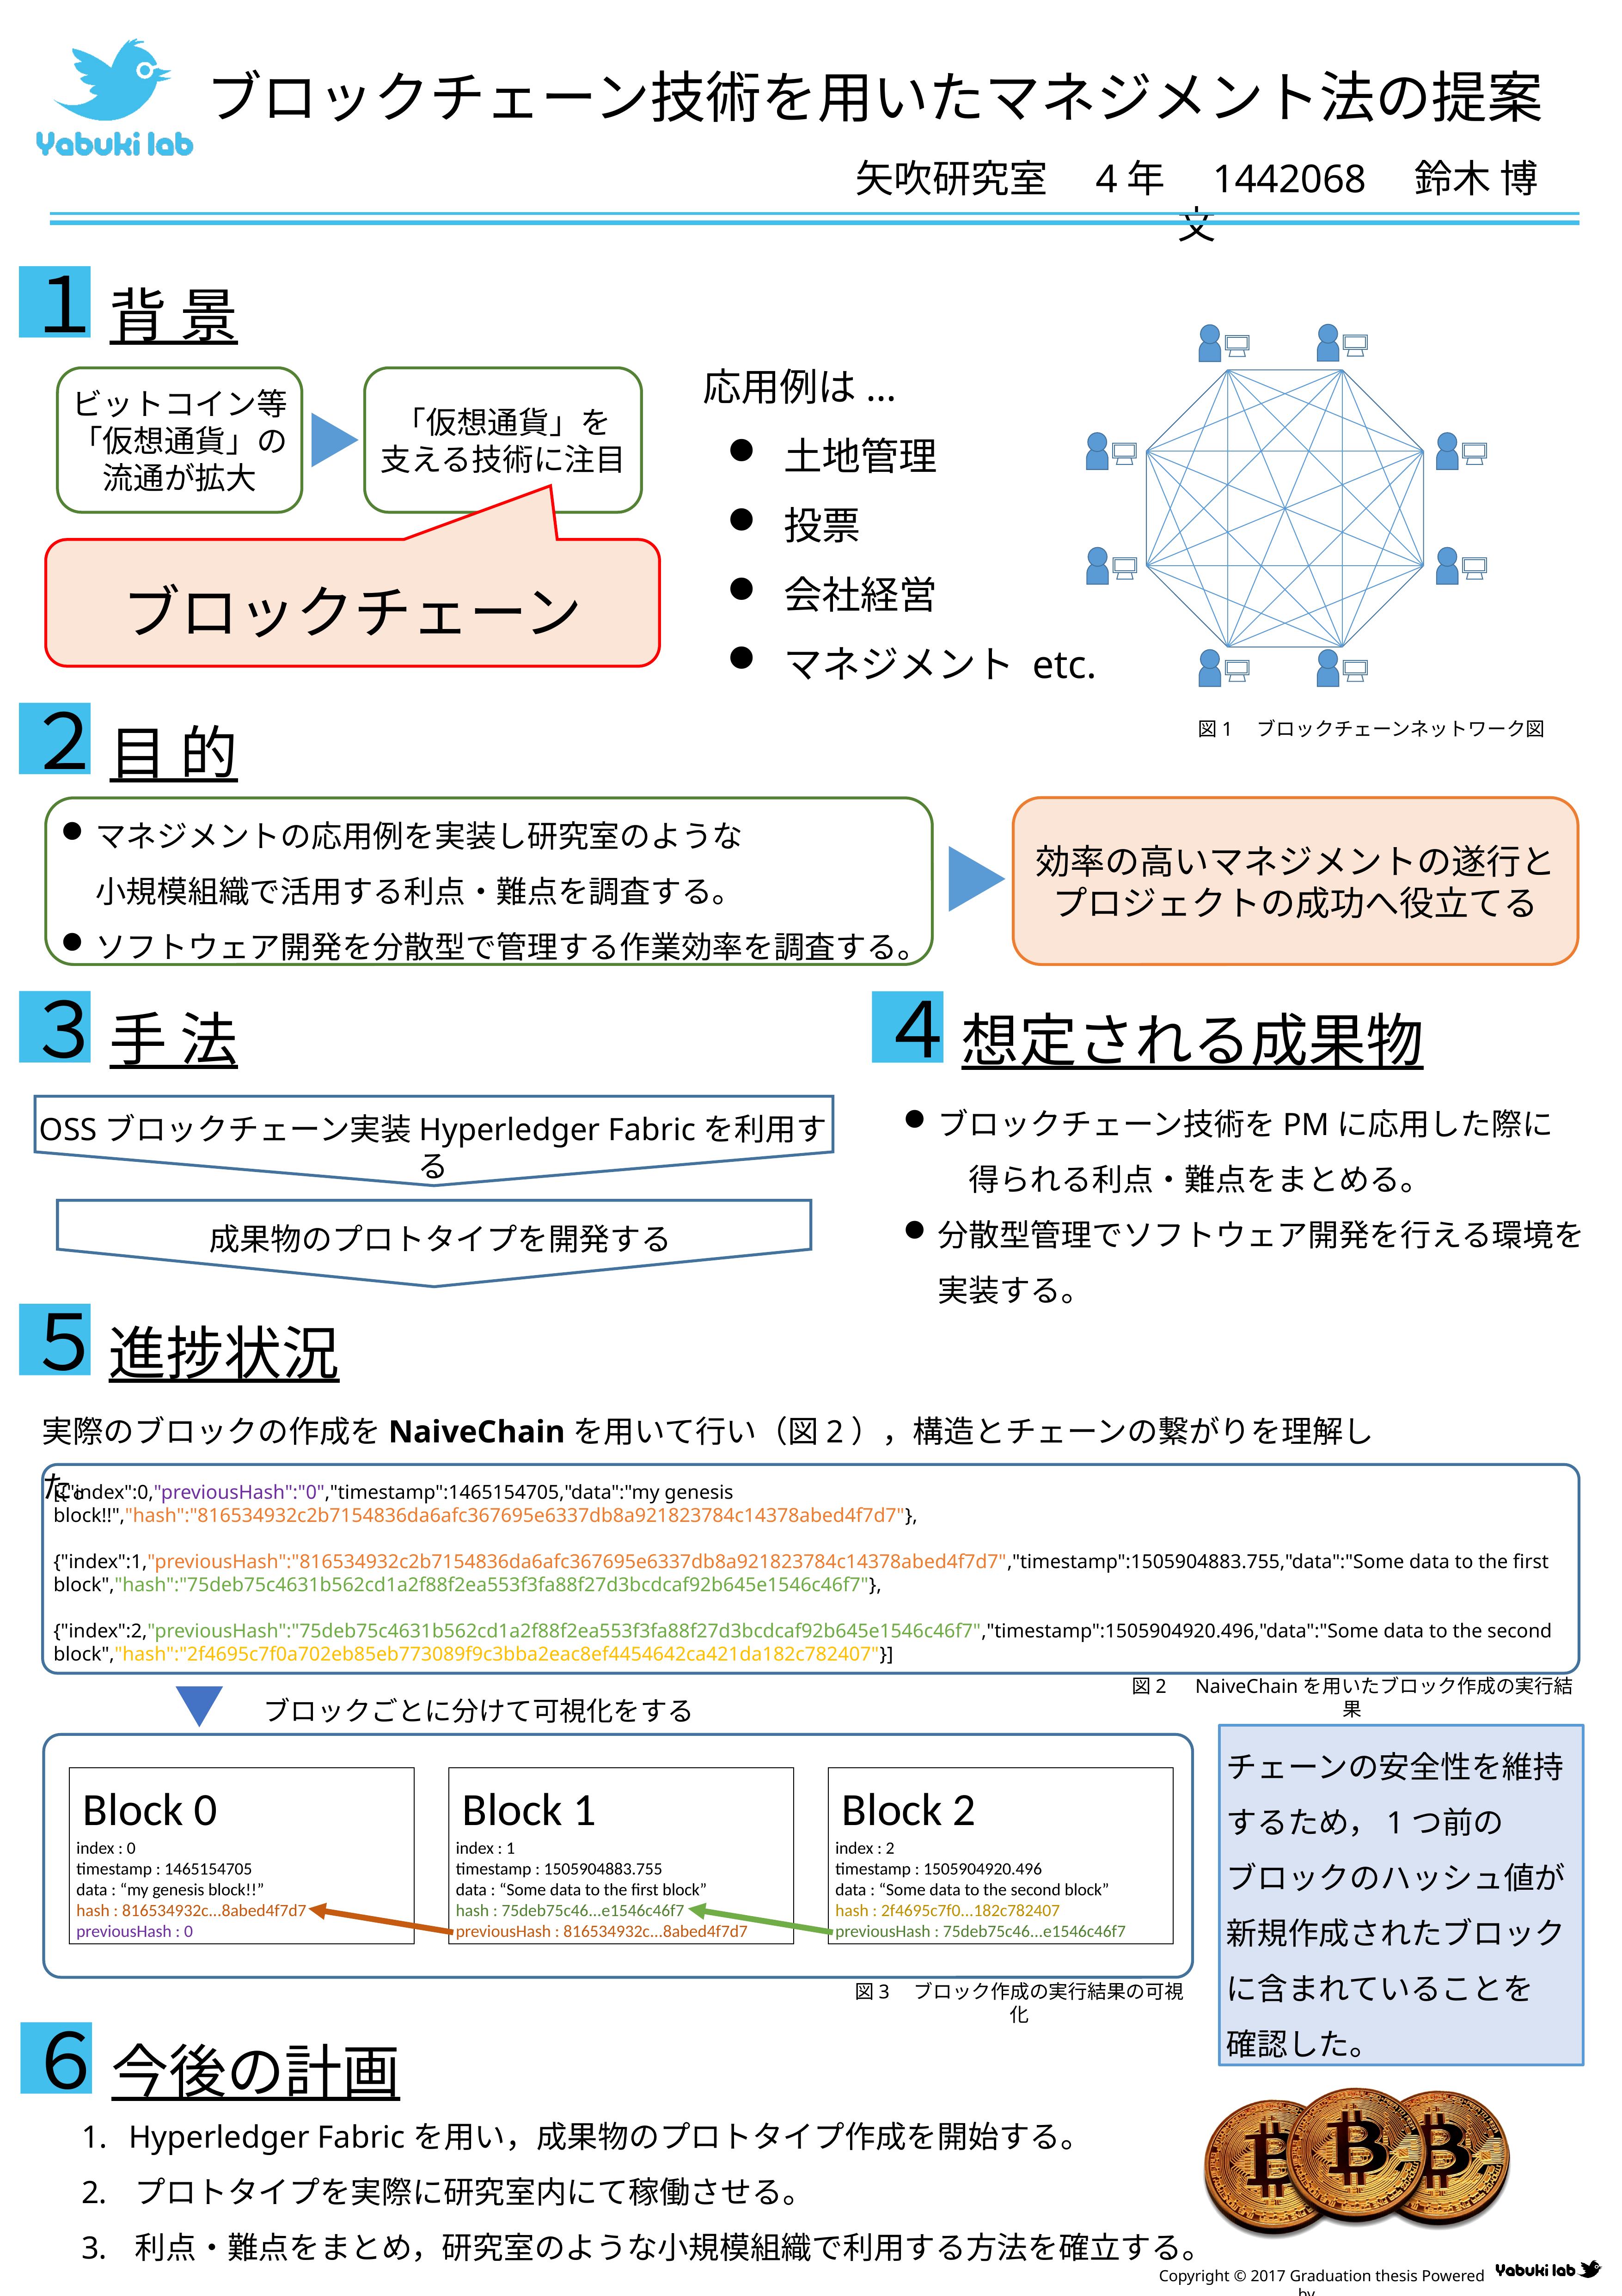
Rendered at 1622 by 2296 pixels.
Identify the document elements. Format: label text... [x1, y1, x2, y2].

text_box 図3 ブロック作成の実行結果の可視化 [839, 1976, 1200, 2029]
text_box [164, 1260, 704, 1288]
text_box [1086, 324, 1487, 687]
text_box マネジメントの応用例を実装し研究室のような 小規模組織で活用する利点・難点を調査する。 ソフトウェア開発を分散型で管理する作業効率を調査する。 [45, 797, 933, 965]
text_box [57, 1200, 812, 1216]
text_box 応用例は... [696, 336, 913, 412]
text_box 想定される成果物 [944, 1000, 1441, 1077]
text_box OSSブロックチェーン実装Hyperledger Fabricを利用する [27, 1106, 839, 1187]
text_box ブロックごとに分けて可視化をする [256, 1674, 705, 1730]
text_box 成果物のプロトタイプを開発する [35, 1216, 846, 1260]
text_box 実際のブロックの作成をNaiveChainを用いて行い（図2），構造とチェーンの繋がりを理解した。 [35, 1390, 1397, 1508]
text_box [822, 1768, 1174, 1944]
text_box 効率の高いマネジメントの遂行と プロジェクトの成功へ役立てる [1012, 797, 1579, 965]
text_box ブロックチェーン技術を用いたマネジメント法の提案 [196, 58, 1580, 132]
text_box [43, 1734, 1194, 1978]
text_box 進捗状況 [99, 1313, 349, 1389]
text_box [308, 1908, 453, 1933]
picture [1194, 2042, 1522, 2263]
text_box [34, 1095, 833, 1106]
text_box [442, 1768, 794, 1944]
text_box チェーンの安全性を維持するため，1つ前の ブロックのハッシュ値が新規作成されたブロックに含まれていることを 確認した。 [1219, 1725, 1583, 2065]
text_box [45, 539, 252, 574]
text_box [409, 485, 660, 574]
text_box 矢吹研究室 4年 1442068 鈴木 博文 [839, 225, 1554, 250]
text_box ５ [18, 1303, 91, 1376]
text_box 図2 NaiveChainを用いたブロック作成の実行結果 [1122, 1670, 1582, 1724]
text_box ２ [18, 702, 91, 775]
text_box [42, 1464, 1580, 1674]
text_box Hyperledger Fabricを用い，成果物のプロトタイプ作成を開始する。 プロトタイプを実際に研究室内にて稼働させる。 利点・難点をまとめ，研究室のような小規模組織で利用する方法を確立する。 [74, 2095, 1198, 2268]
text_box ４ [871, 991, 944, 1063]
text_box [29, 35, 196, 165]
text_box 土地管理 投票 会社経営 マネジメント etc. [720, 405, 1107, 690]
text_box ６ [20, 2022, 92, 2094]
text_box 背 景 [99, 275, 249, 351]
text_box 目 的 [99, 713, 249, 789]
text_box [174, 1685, 224, 1728]
text_box １ [18, 266, 91, 338]
text_box [580, 646, 660, 667]
text_box 矢吹研究室 4年 1442068 鈴木 博文 [839, 215, 1554, 220]
text_box [948, 845, 1007, 913]
text_box 手 法 [99, 999, 249, 1076]
text_box ブロックチェーン [2, 536, 704, 684]
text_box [63, 1768, 415, 1944]
text_box [311, 412, 360, 468]
text_box ビットコイン等「仮想通貨」の流通が拡大 [57, 367, 303, 513]
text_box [1146, 2257, 1606, 2289]
text_box ブロックチェーン技術をPMに応用した際に 得られる利点・難点をまとめる。 分散型管理でソフトウェア開発を行える環境を実装する。 [896, 1082, 1610, 1311]
text_box 今後の計画 [102, 2031, 410, 2108]
text_box ３ [18, 990, 91, 1063]
text_box 矢吹研究室 4年 1442068 鈴木 博文 [839, 151, 1554, 212]
text_box 図1 ブロックチェーンネットワーク図 [1187, 713, 1556, 744]
text_box 「仮想通貨」を 支える技術に注目 [364, 367, 642, 513]
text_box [688, 1908, 833, 1933]
text_box [45, 646, 126, 667]
